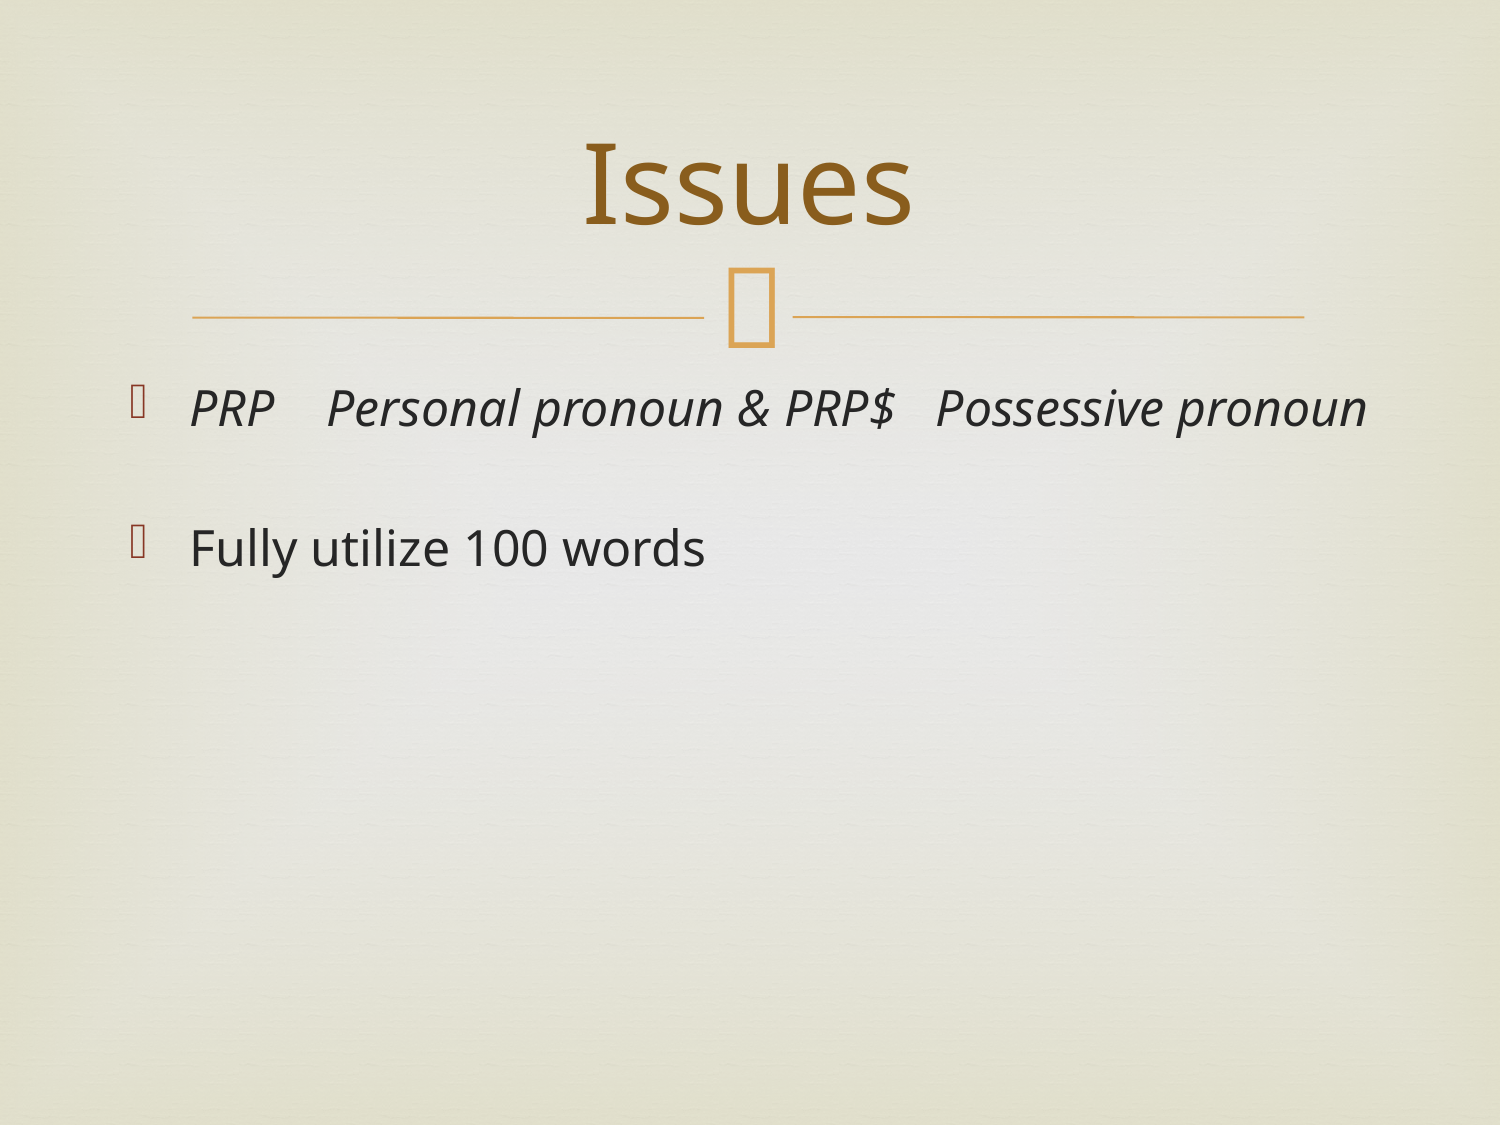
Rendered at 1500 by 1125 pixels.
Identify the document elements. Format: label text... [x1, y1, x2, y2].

list PRP Personal pronoun & PRP$ Possessive pronoun Fully utilize 100 words [114, 368, 1386, 1005]
title Issues [112, 93, 1386, 267]
